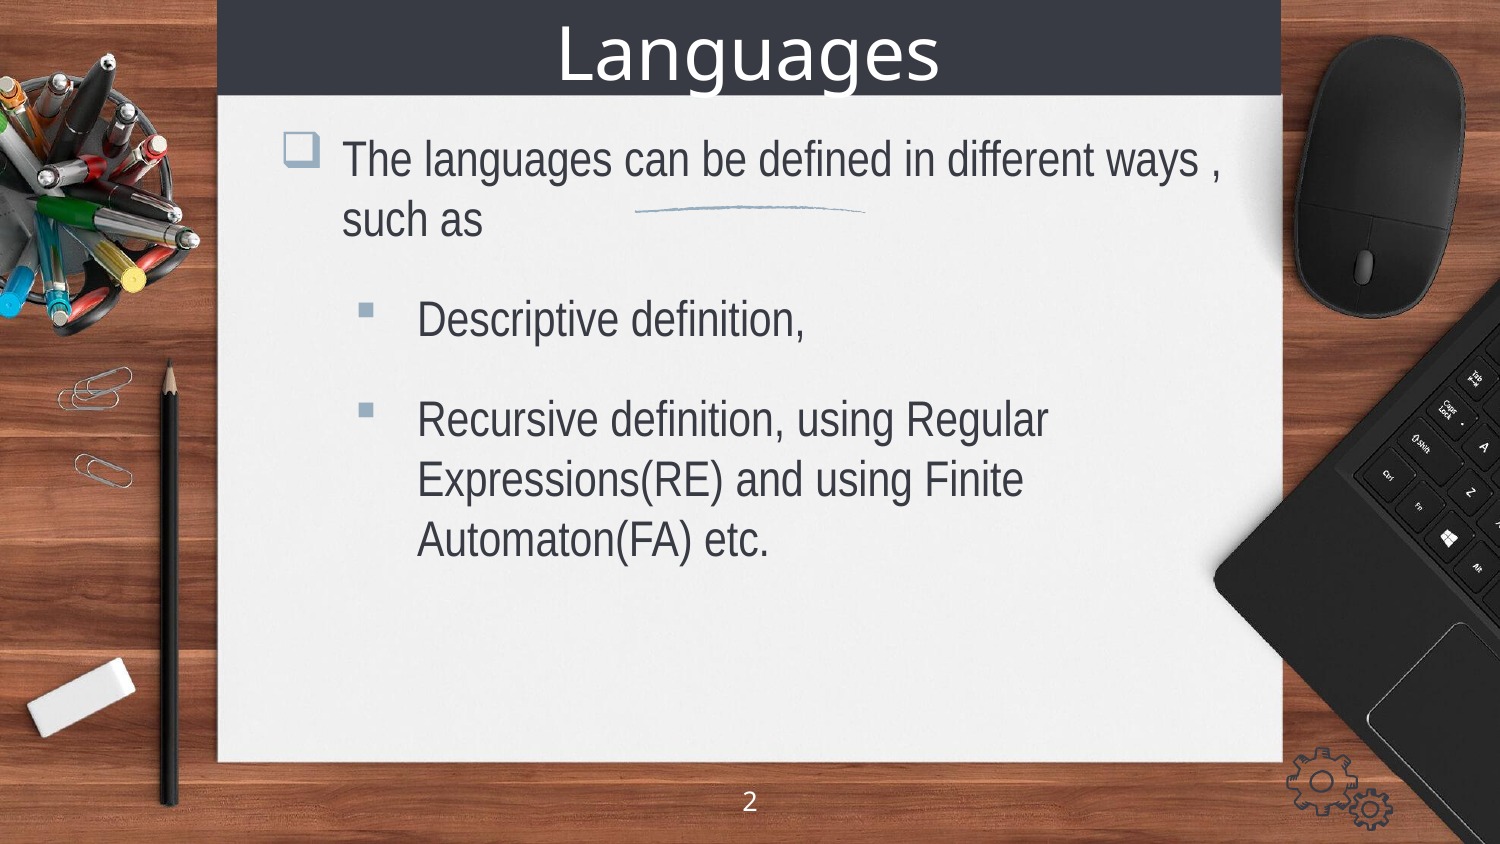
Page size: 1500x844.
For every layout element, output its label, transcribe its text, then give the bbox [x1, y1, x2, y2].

title Languages [217, 0, 1281, 96]
slide_number 2 [705, 762, 795, 844]
list The languages can be defined in different ways , such as Descriptive definition, Recursive definition, using Regular Expressions(RE) and using Finite Automaton(FA) etc. [267, 126, 1233, 712]
picture [0, 0, 1500, 844]
text_box [1286, 747, 1394, 831]
